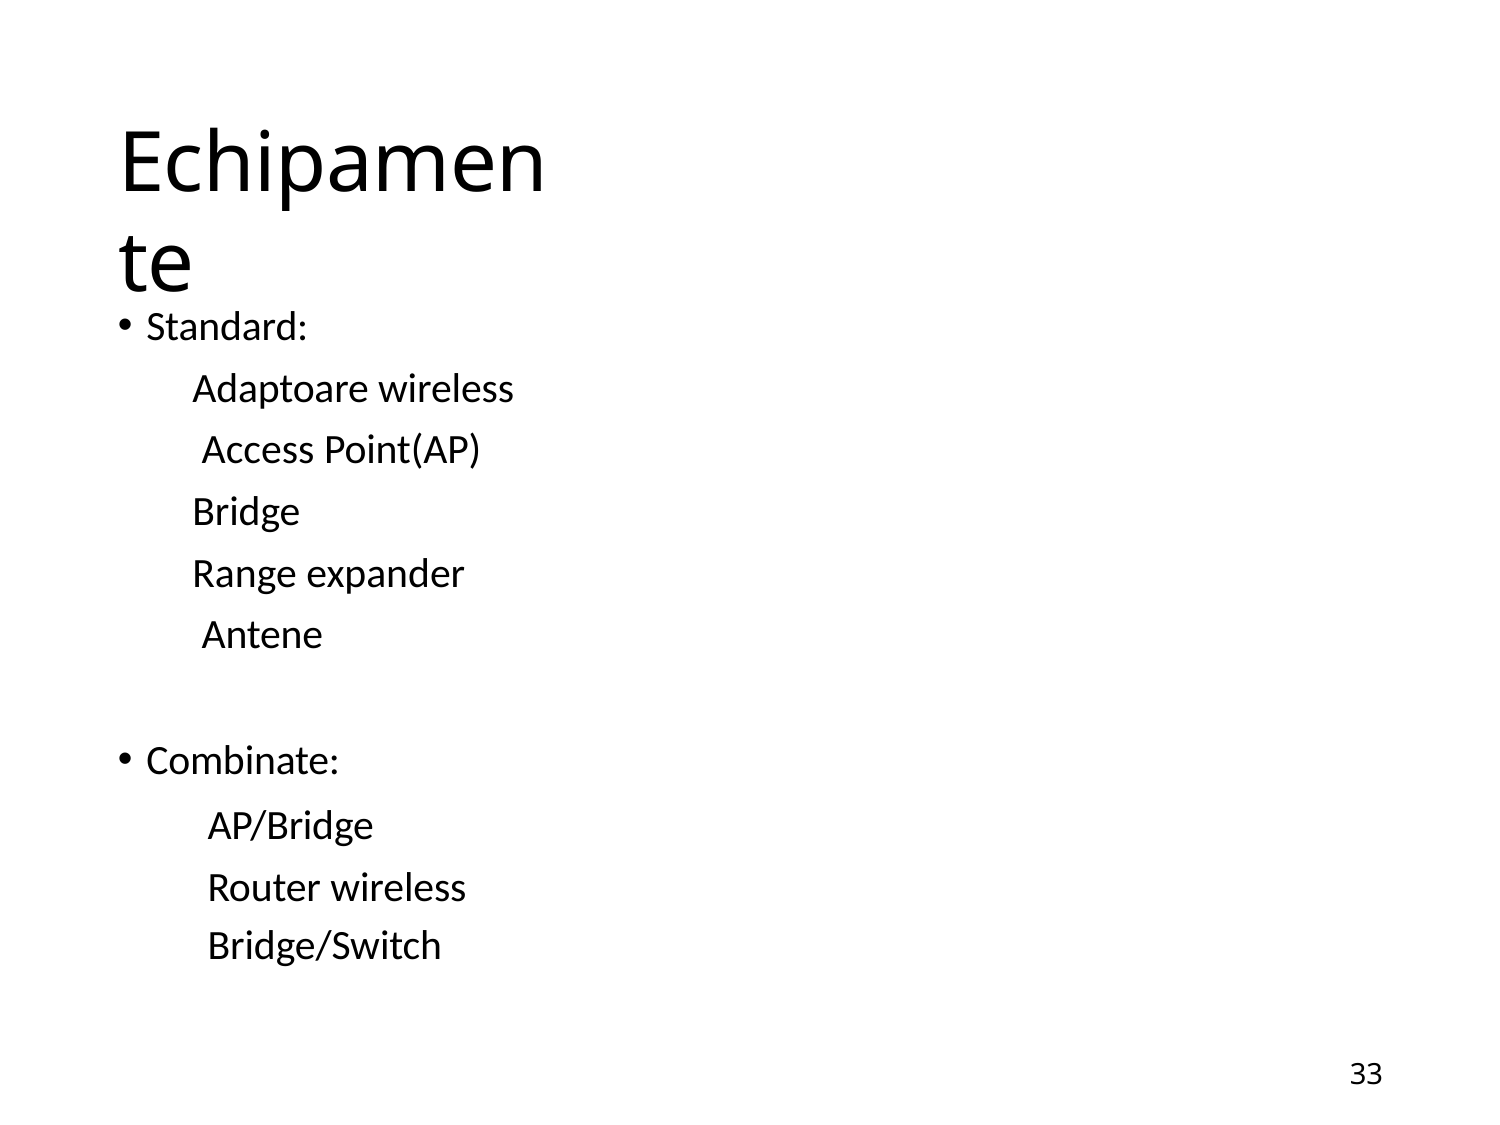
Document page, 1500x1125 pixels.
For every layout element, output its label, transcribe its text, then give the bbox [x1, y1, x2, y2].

title Echipamente [116, 106, 557, 309]
slide_number 44 [1345, 1053, 1387, 1125]
text_box Standard: Adaptoare wireless Access Point(AP) Bridge Range expander Antene Combinate: AP/Bridge Router wireless Bridge/Switch [115, 285, 520, 968]
